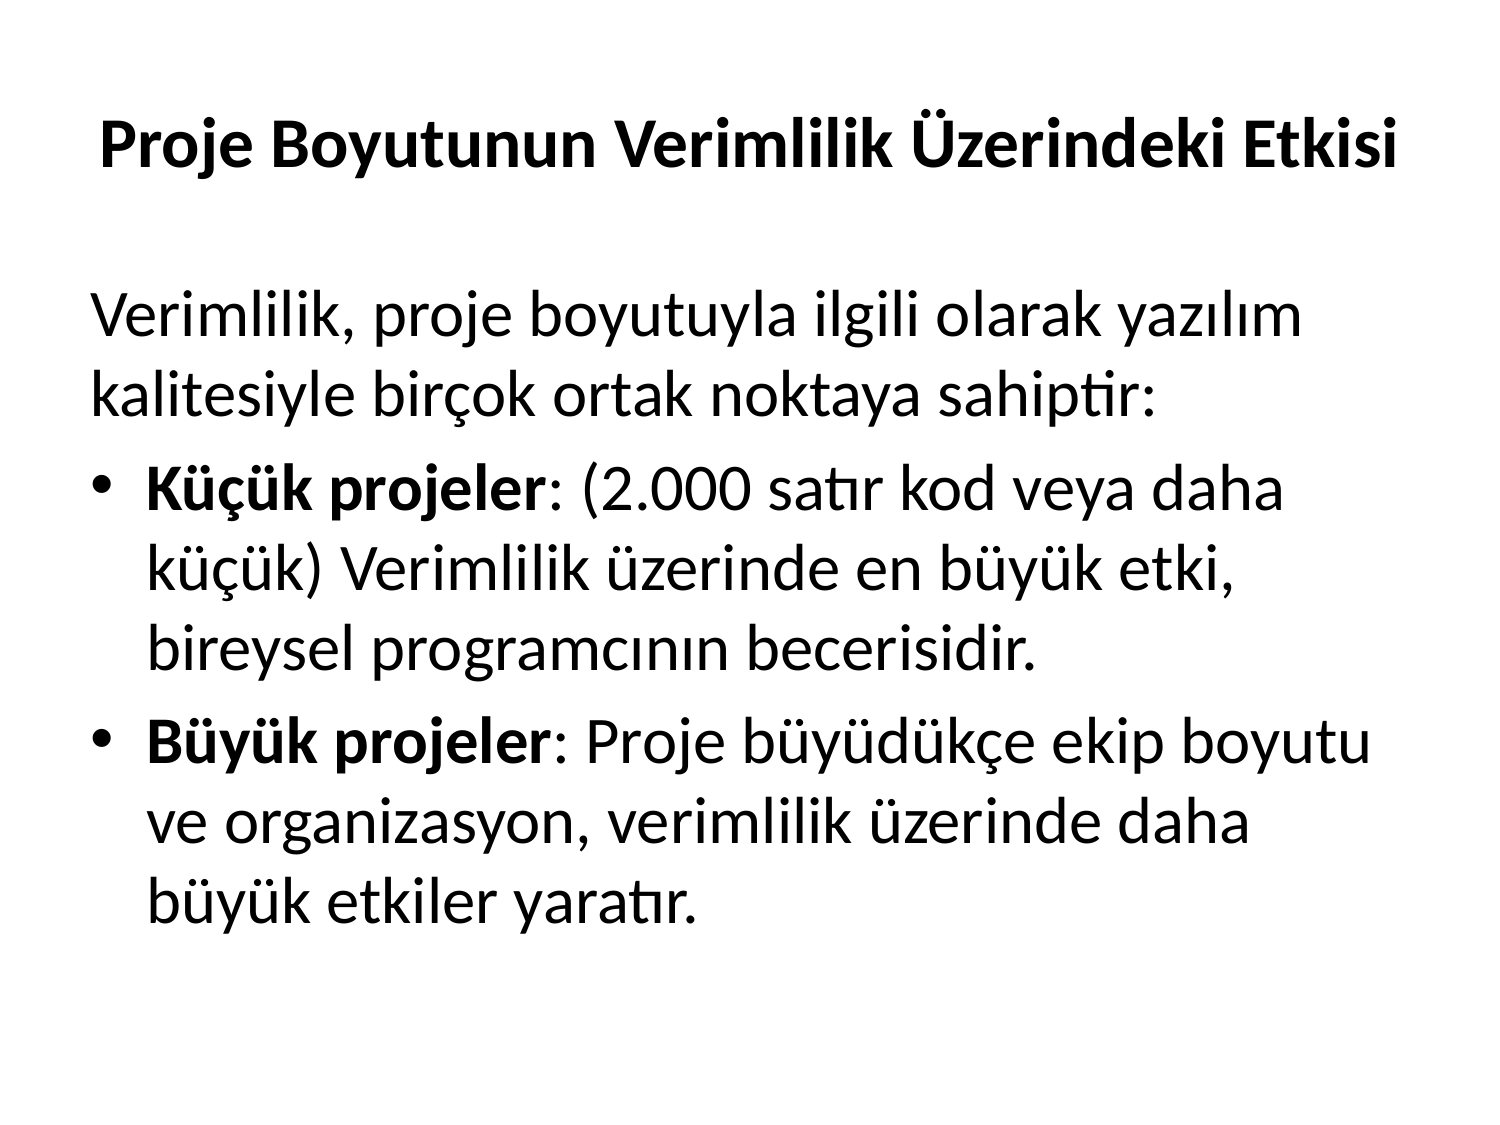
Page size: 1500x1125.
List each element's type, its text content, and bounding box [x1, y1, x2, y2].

title Proje Boyutunun Verimlilik Üzerindeki Etkisi [75, 45, 1425, 233]
list Verimlilik, proje boyutuyla ilgili olarak yazılım kalitesiyle birçok ortak noktaya sahiptir: Küçük projeler: (2.000 satır kod veya daha küçük) Verimlilik üzerinde en büyük etki, bireysel programcının becerisidir. Büyük projeler: Proje büyüdükçe ekip boyutu ve organizasyon, verimlilik üzerinde daha büyük etkiler yaratır. [75, 262, 1425, 1005]
